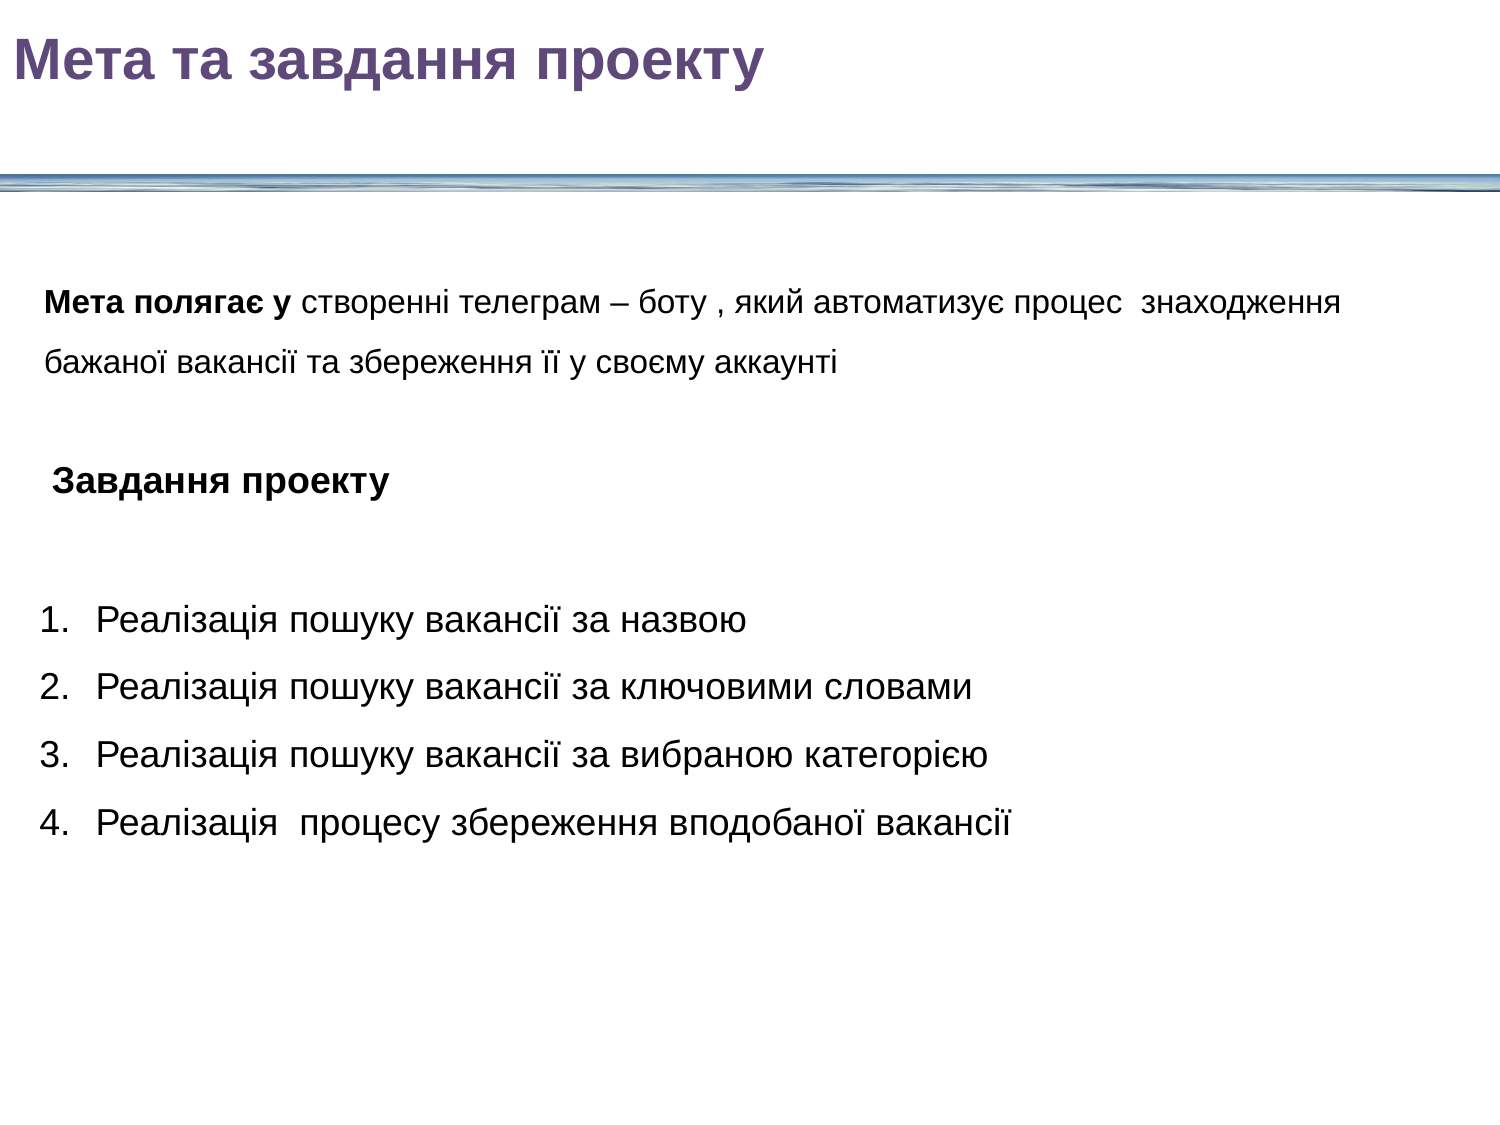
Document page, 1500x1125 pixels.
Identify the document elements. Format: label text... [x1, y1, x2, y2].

text_box Завдання проекту Реалізація пошуку вакансії за назвою Реалізація пошуку вакансії за ключовими словами Реалізація пошуку вакансії за вибраною категорією Реалізація процесу збереження вподобаної вакансії [37, 453, 1175, 889]
text_box [1038, 174, 1500, 192]
title Мета та завдання проекту [11, 18, 1038, 209]
text_box Мета полягає у створенні телеграм – боту , який автоматизує процес знаходження бажаної вакансії та збереження її у своєму аккаунті [41, 258, 1430, 381]
text_box [0, 174, 11, 192]
